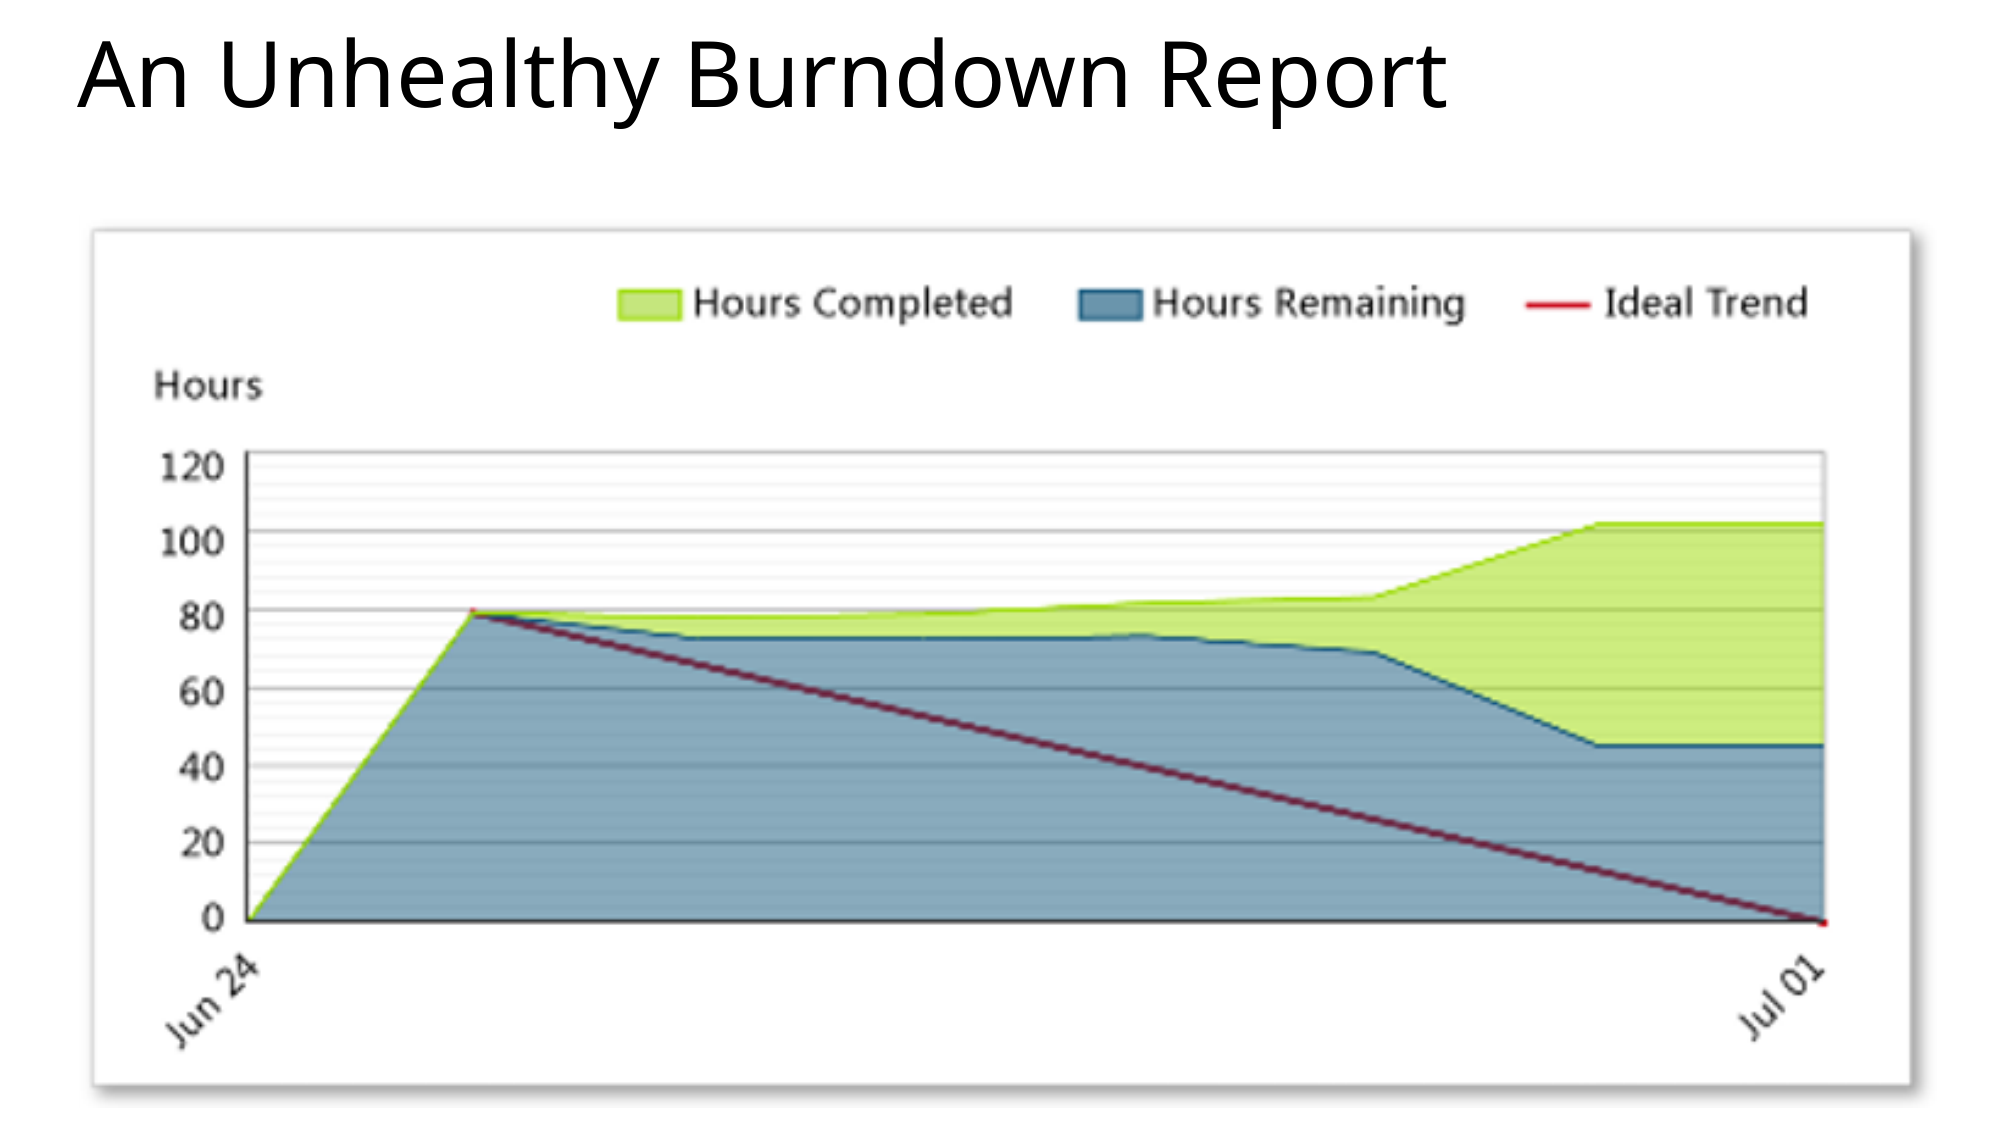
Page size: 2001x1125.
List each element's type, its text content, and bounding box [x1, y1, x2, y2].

title An Unhealthy Burndown Report [62, 29, 1953, 205]
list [77, 214, 1938, 1109]
